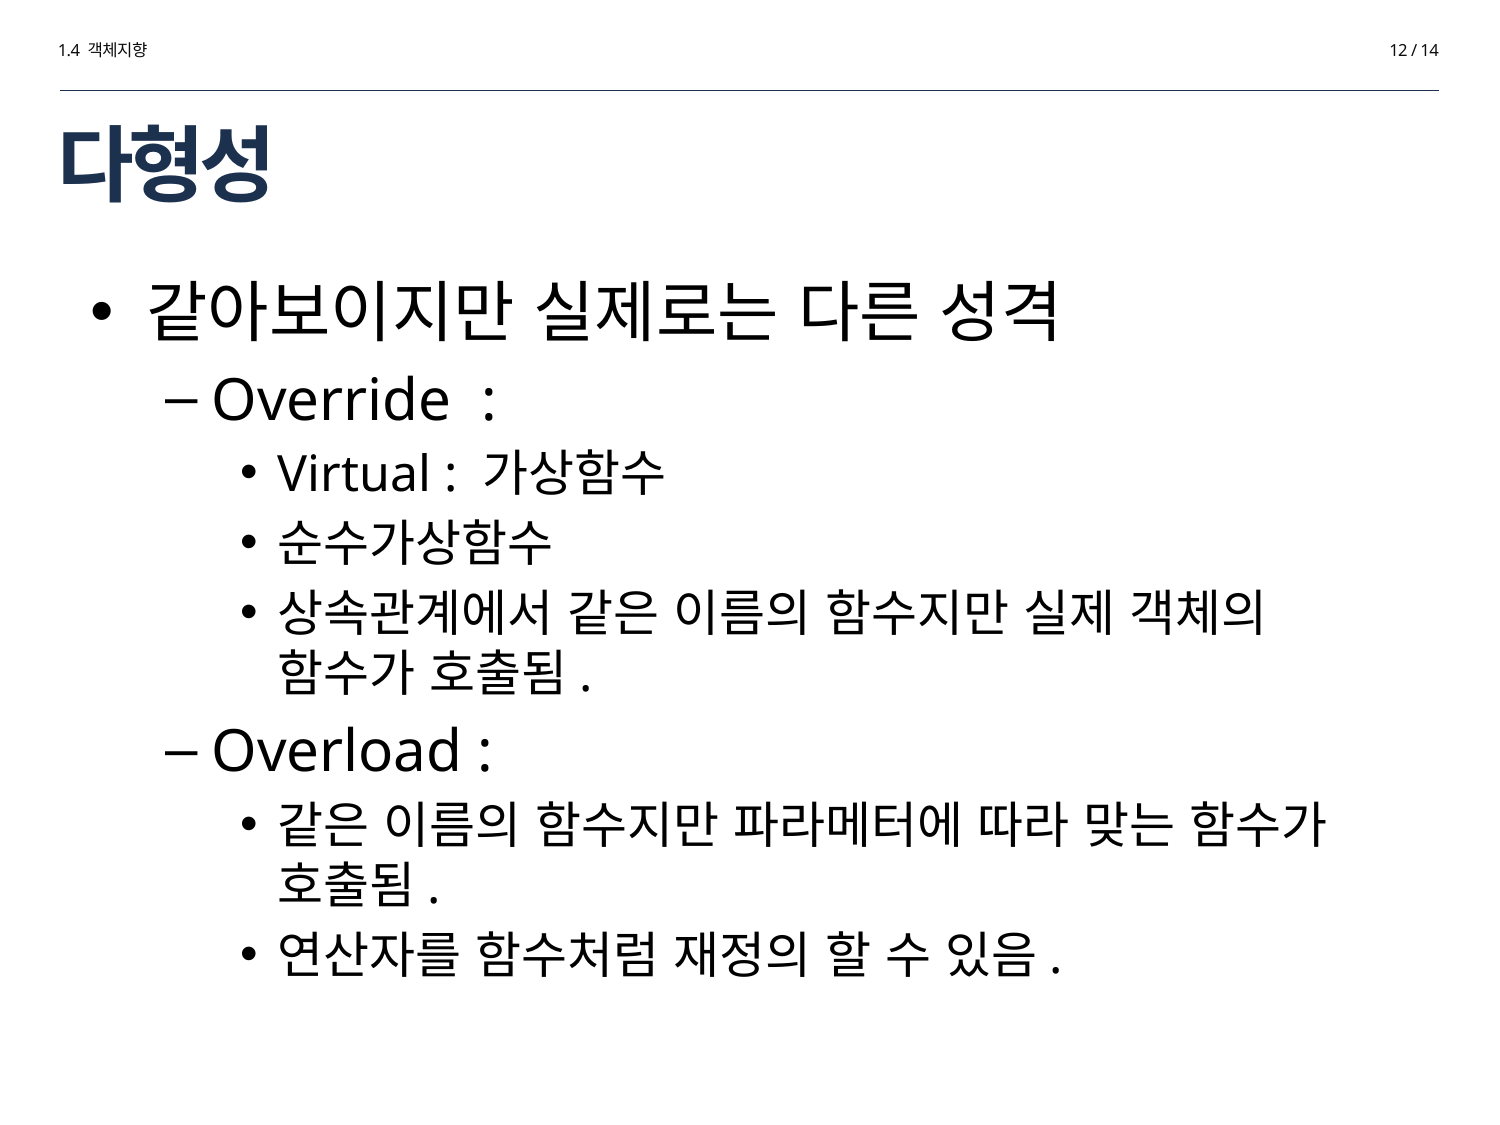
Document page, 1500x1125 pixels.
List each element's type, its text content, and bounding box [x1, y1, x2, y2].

text_box 1.4 객체지향 [43, 31, 303, 67]
title 다형성 [42, 114, 1190, 211]
list 같아보이지만 실제로는 다른 성격 Override : Virtual : 가상함수 순수가상함수 상속관계에서 같은 이름의 함수지만 실제 객체의 함수가 호출됨. Overload : 같은 이름의 함수지만 파라메터에 따라 맞는 함수가 호출됨. 연산자를 함수처럼 재정의 할 수 있음. [75, 262, 1425, 1005]
text_box 12 / 14 [1193, 32, 1454, 70]
